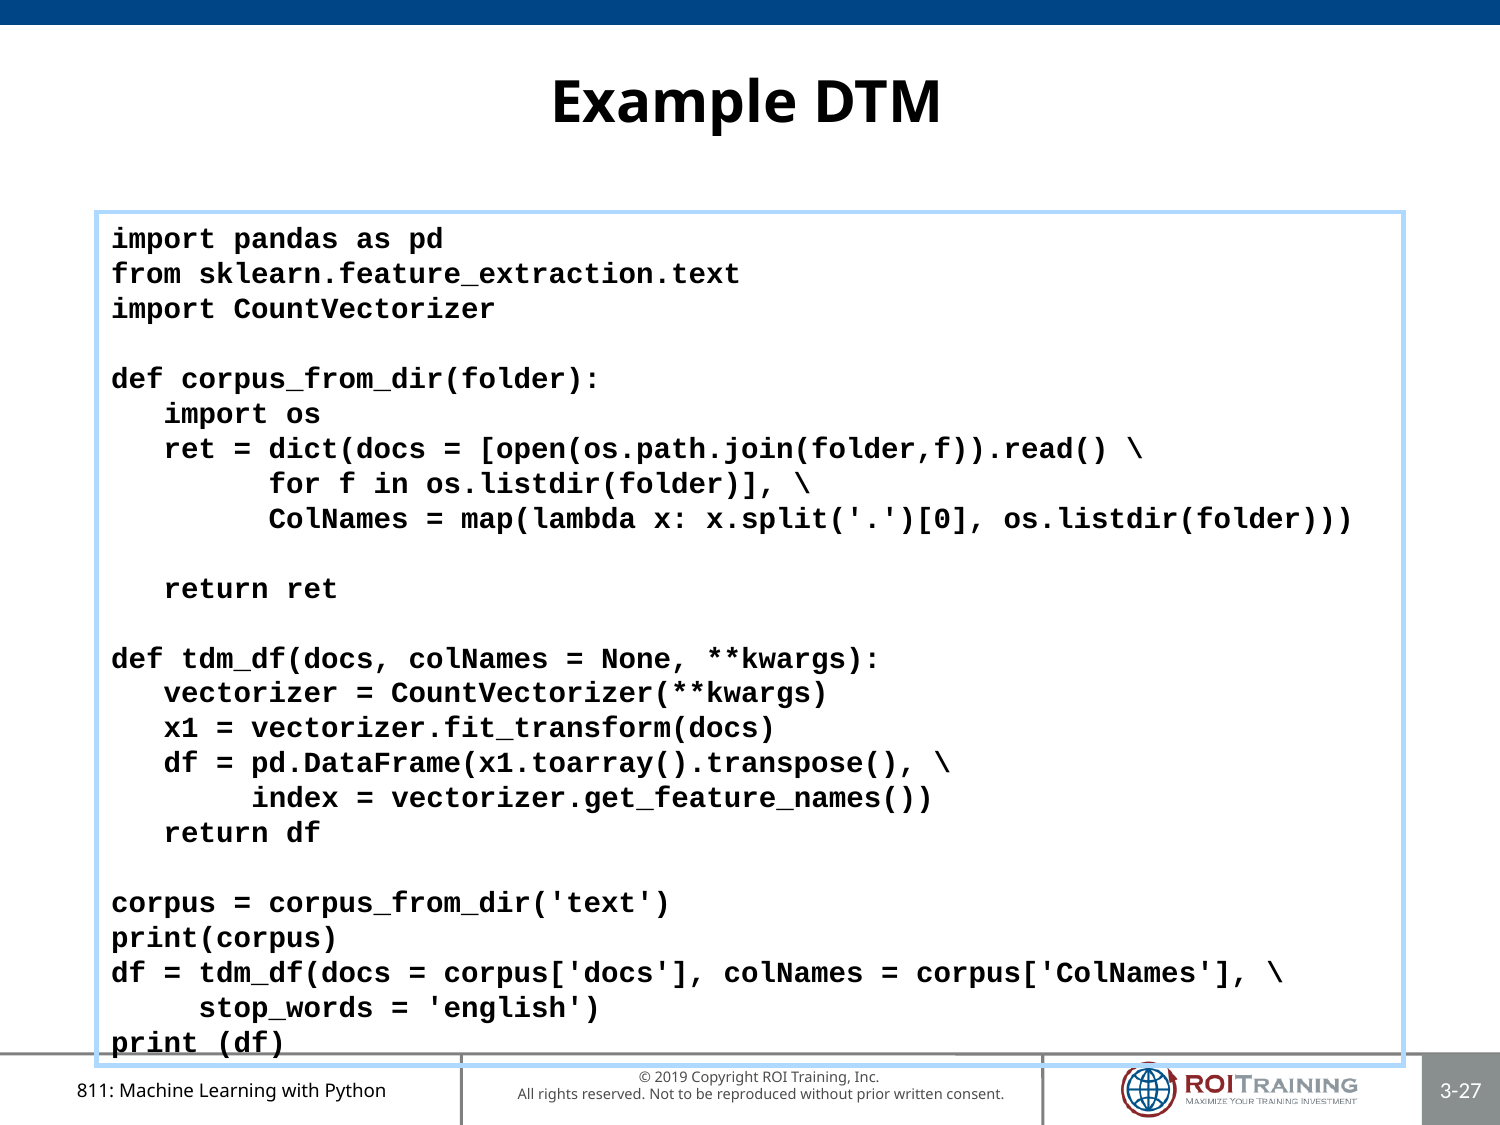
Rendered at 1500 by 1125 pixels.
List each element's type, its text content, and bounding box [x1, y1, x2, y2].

picture [1113, 1066, 1362, 1118]
text_box import pandas as pd from sklearn.feature_extraction.text import CountVectorizer def corpus_from_dir(folder): import os ret = dict(docs = [open(os.path.join(folder,f)).read() \ for f in os.listdir(folder)], \ ColNames = map(lambda x: x.split('.')[0], os.listdir(folder))) return ret def tdm_df(docs, colNames = None, **kwargs): vectorizer = CountVectorizer(**kwargs) x1 = vectorizer.fit_transform(docs) df = pd.DataFrame(x1.toarray().transpose(), \ index = vectorizer.get_feature_names()) return df corpus = corpus_from_dir('text') print(corpus) df = tdm_df(docs = corpus['docs'], colNames = corpus['ColNames'], \ stop_words = 'english') print (df) [96, 211, 1404, 1066]
title Example DTM [172, 47, 1322, 151]
